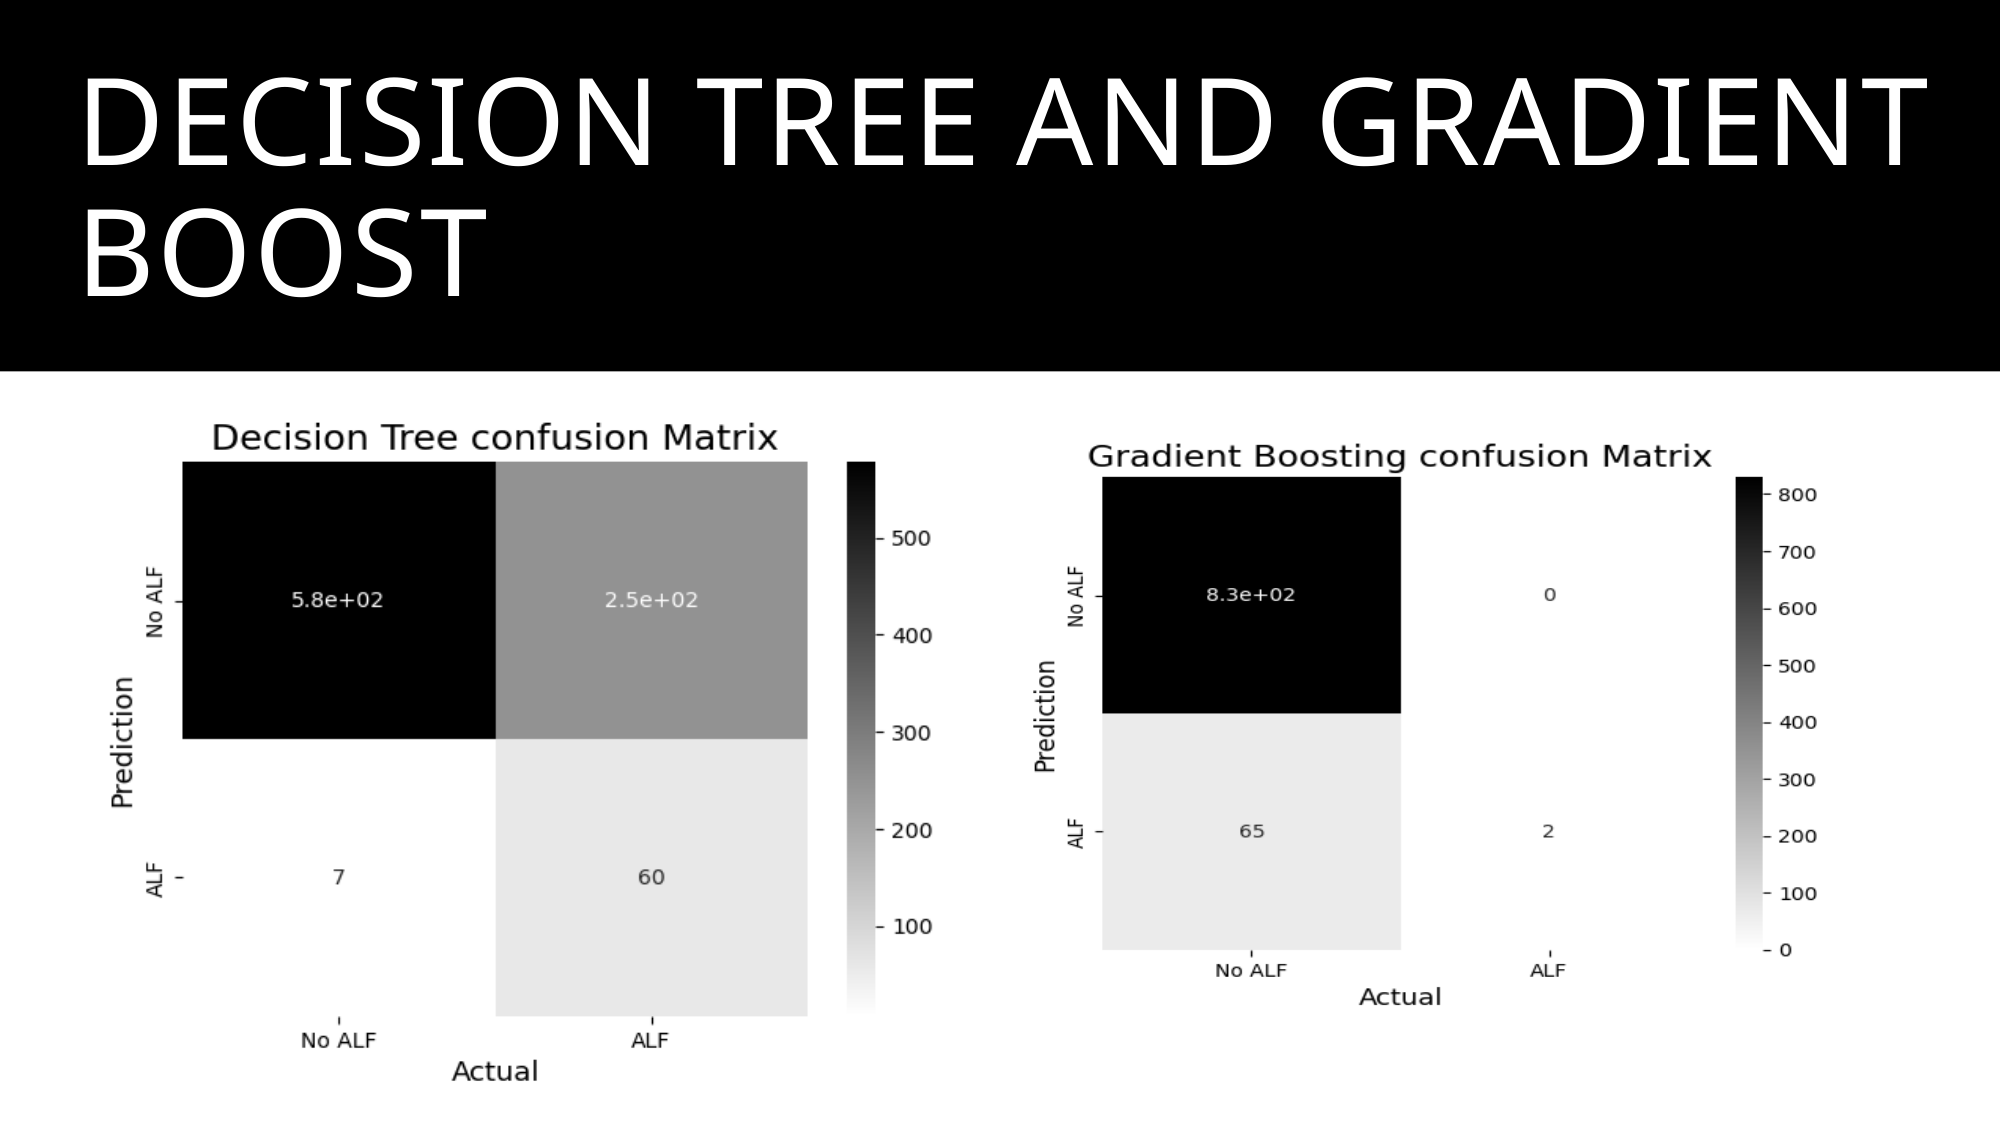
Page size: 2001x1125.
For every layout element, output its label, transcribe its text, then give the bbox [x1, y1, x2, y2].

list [1017, 431, 1832, 1023]
title Decision Tree And Gradient Boost [61, 52, 1974, 332]
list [93, 408, 948, 1102]
